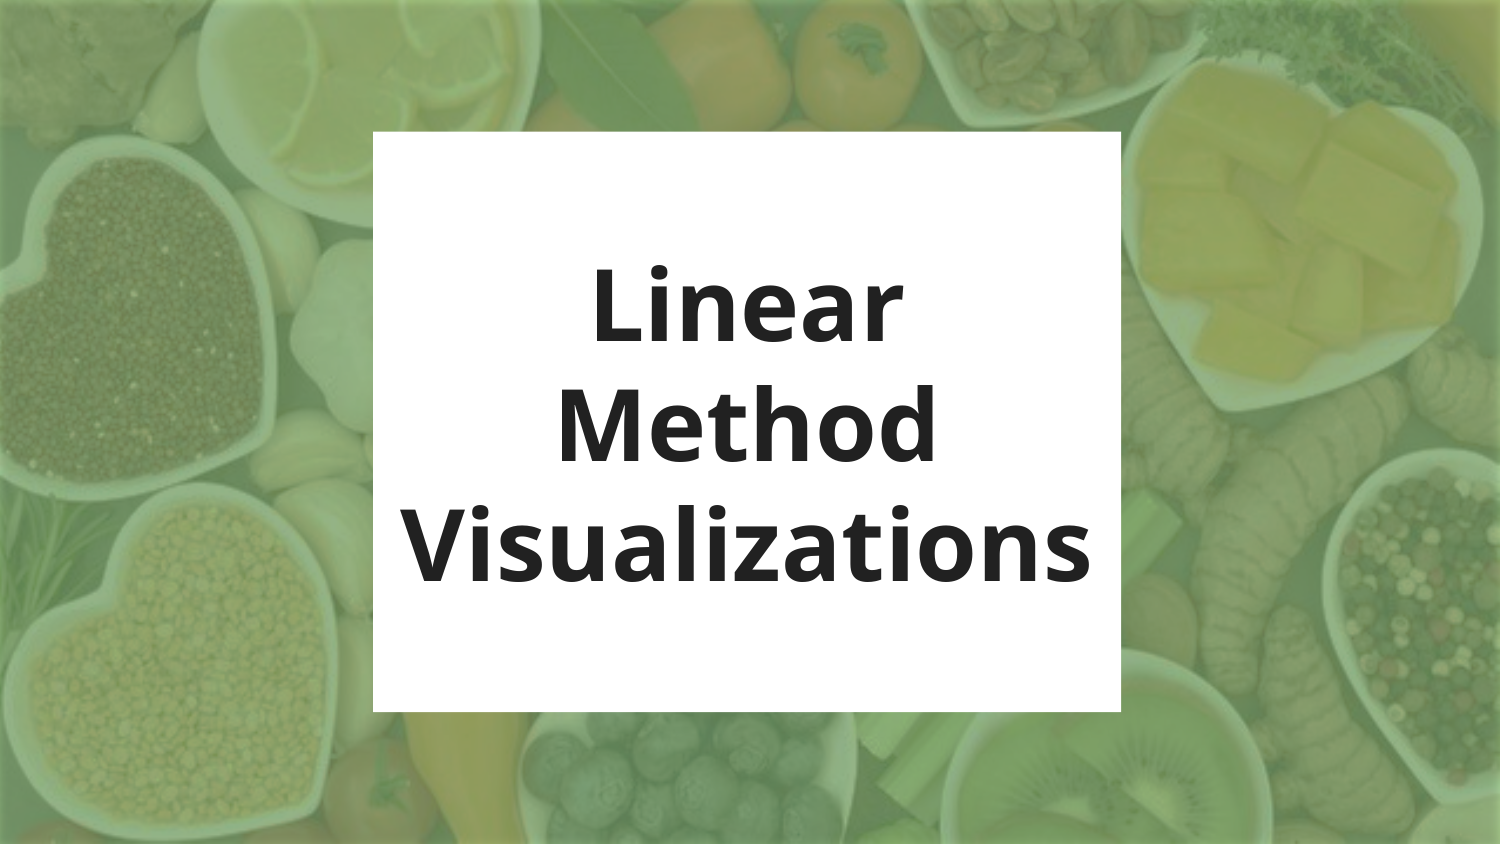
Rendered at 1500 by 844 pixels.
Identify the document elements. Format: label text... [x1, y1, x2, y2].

title Linear Method Visualizations [373, 131, 1122, 713]
